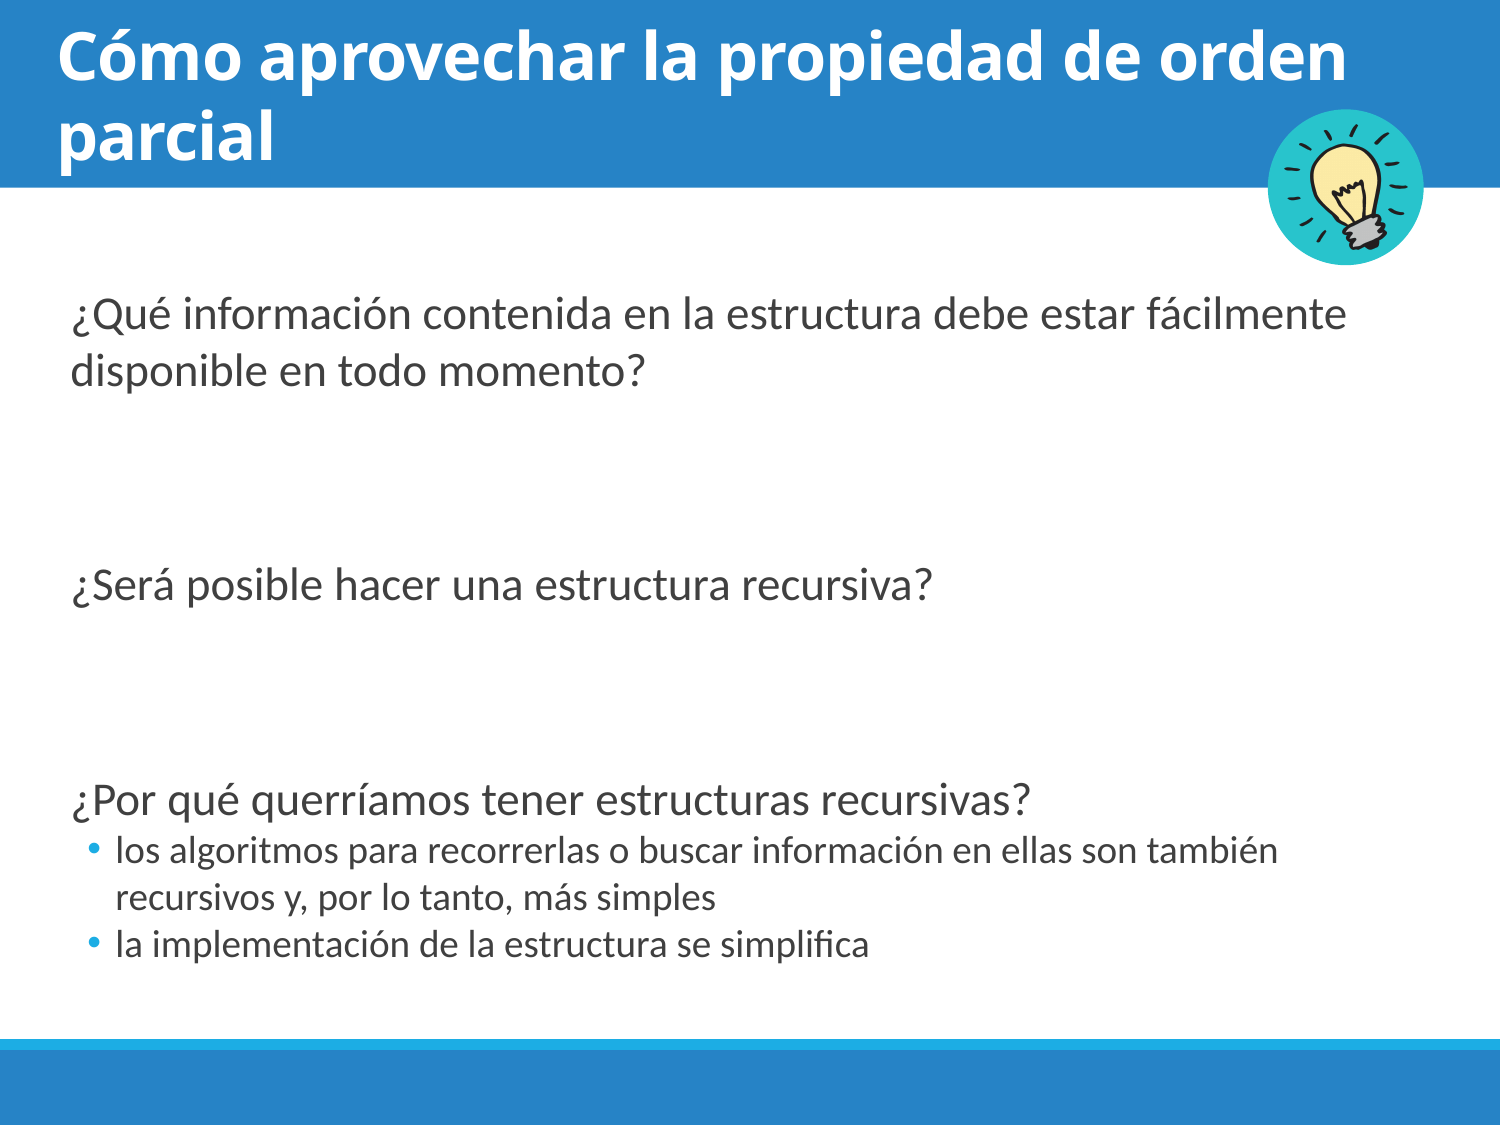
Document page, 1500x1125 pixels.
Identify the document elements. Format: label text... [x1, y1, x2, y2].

picture [1284, 188, 1408, 250]
title Cómo aprovechar la propiedad de orden parcial [41, 0, 1459, 188]
list ¿Qué información contenida en la estructura debe estar fácilmente disponible en todo momento? ¿Será posible hacer una estructura recursiva? ¿Por qué querríamos tener estructuras recursivas? los algoritmos para recorrerlas o buscar información en ellas son también recursivos y, por lo tanto, más simples la implementación de la estructura se simplifica [41, 273, 1459, 975]
